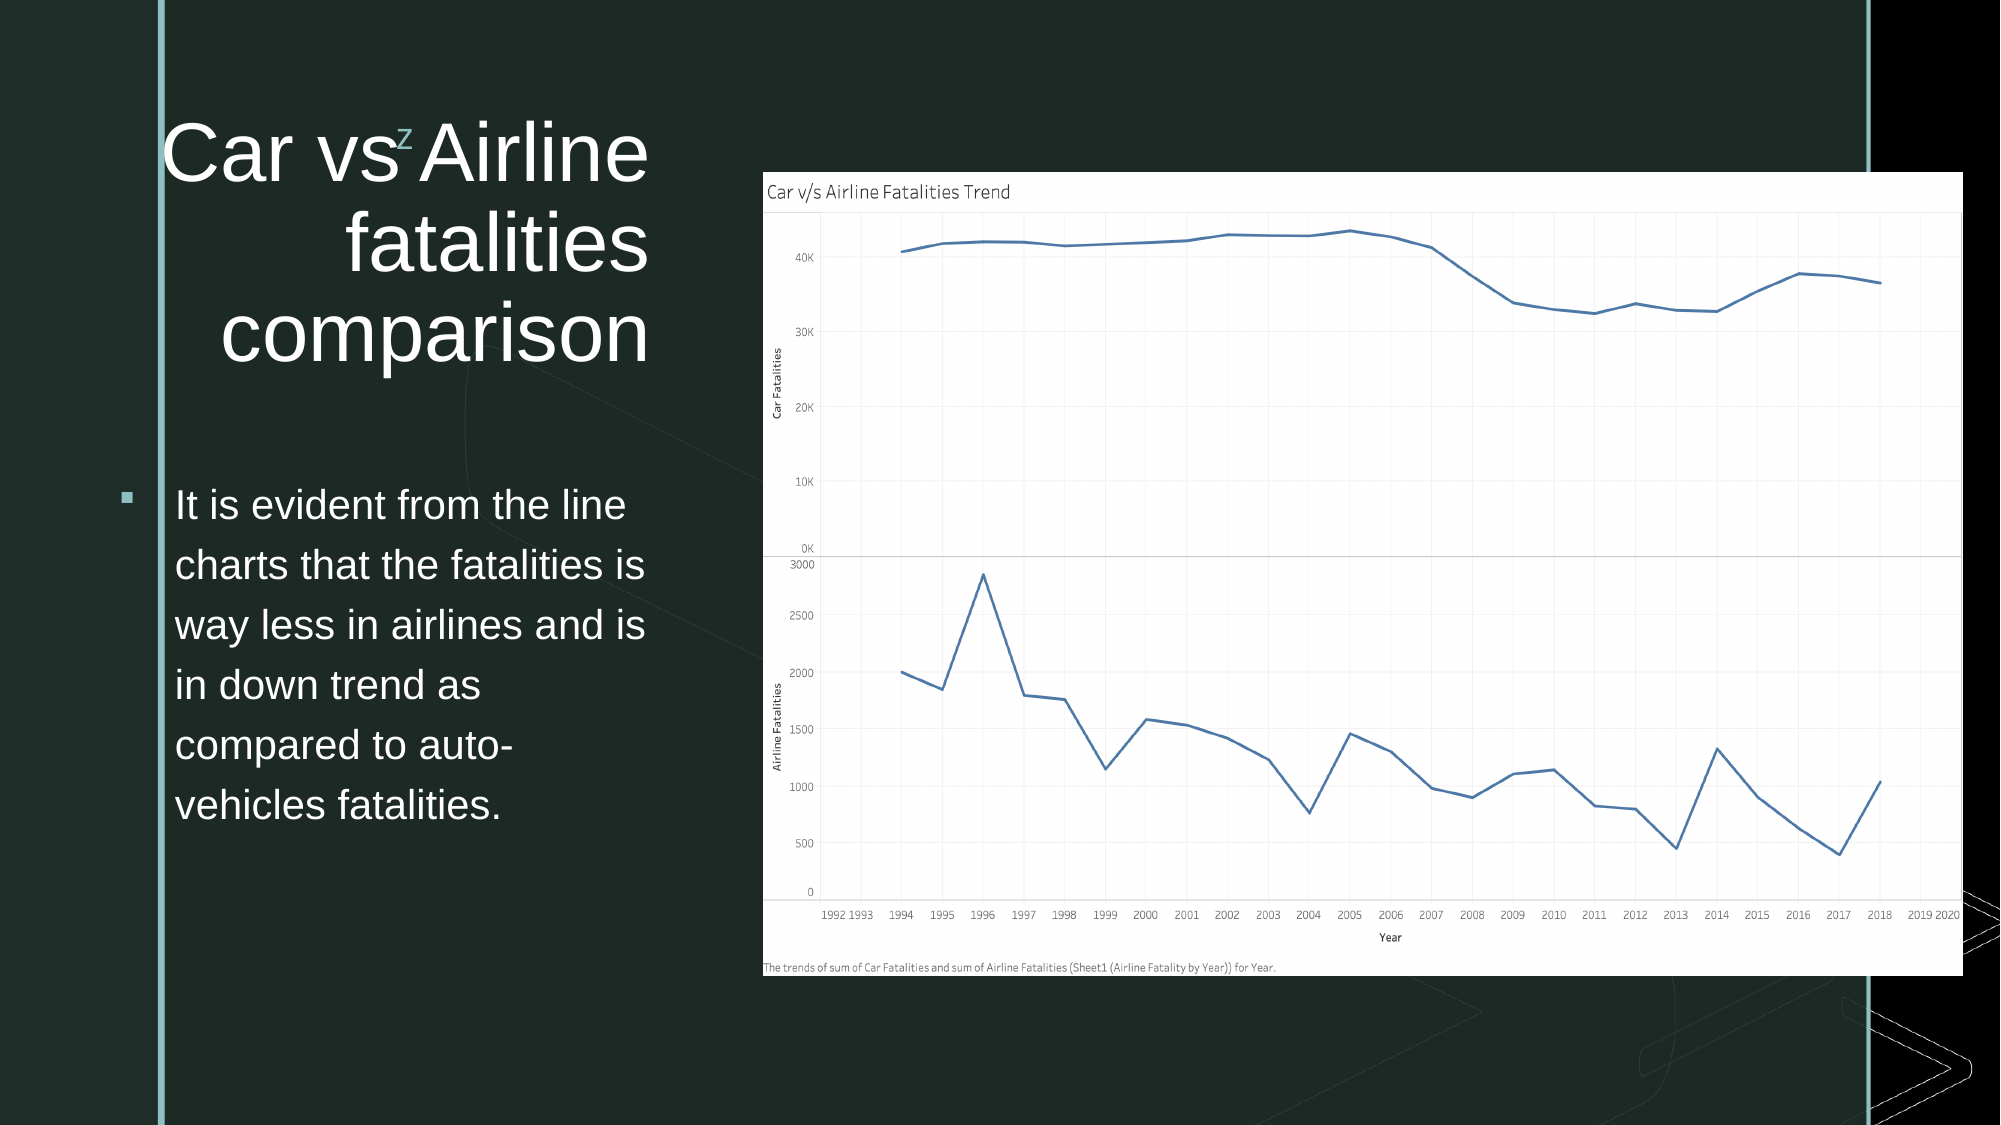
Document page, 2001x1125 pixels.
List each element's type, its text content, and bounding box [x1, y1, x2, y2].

title Car vs Airline fatalities comparison [103, 104, 666, 387]
picture [763, 0, 2000, 1125]
list It is evident from the line charts that the fatalities is way less in airlines and is in down trend as compared to auto-vehicles fatalities. [103, 460, 666, 1020]
